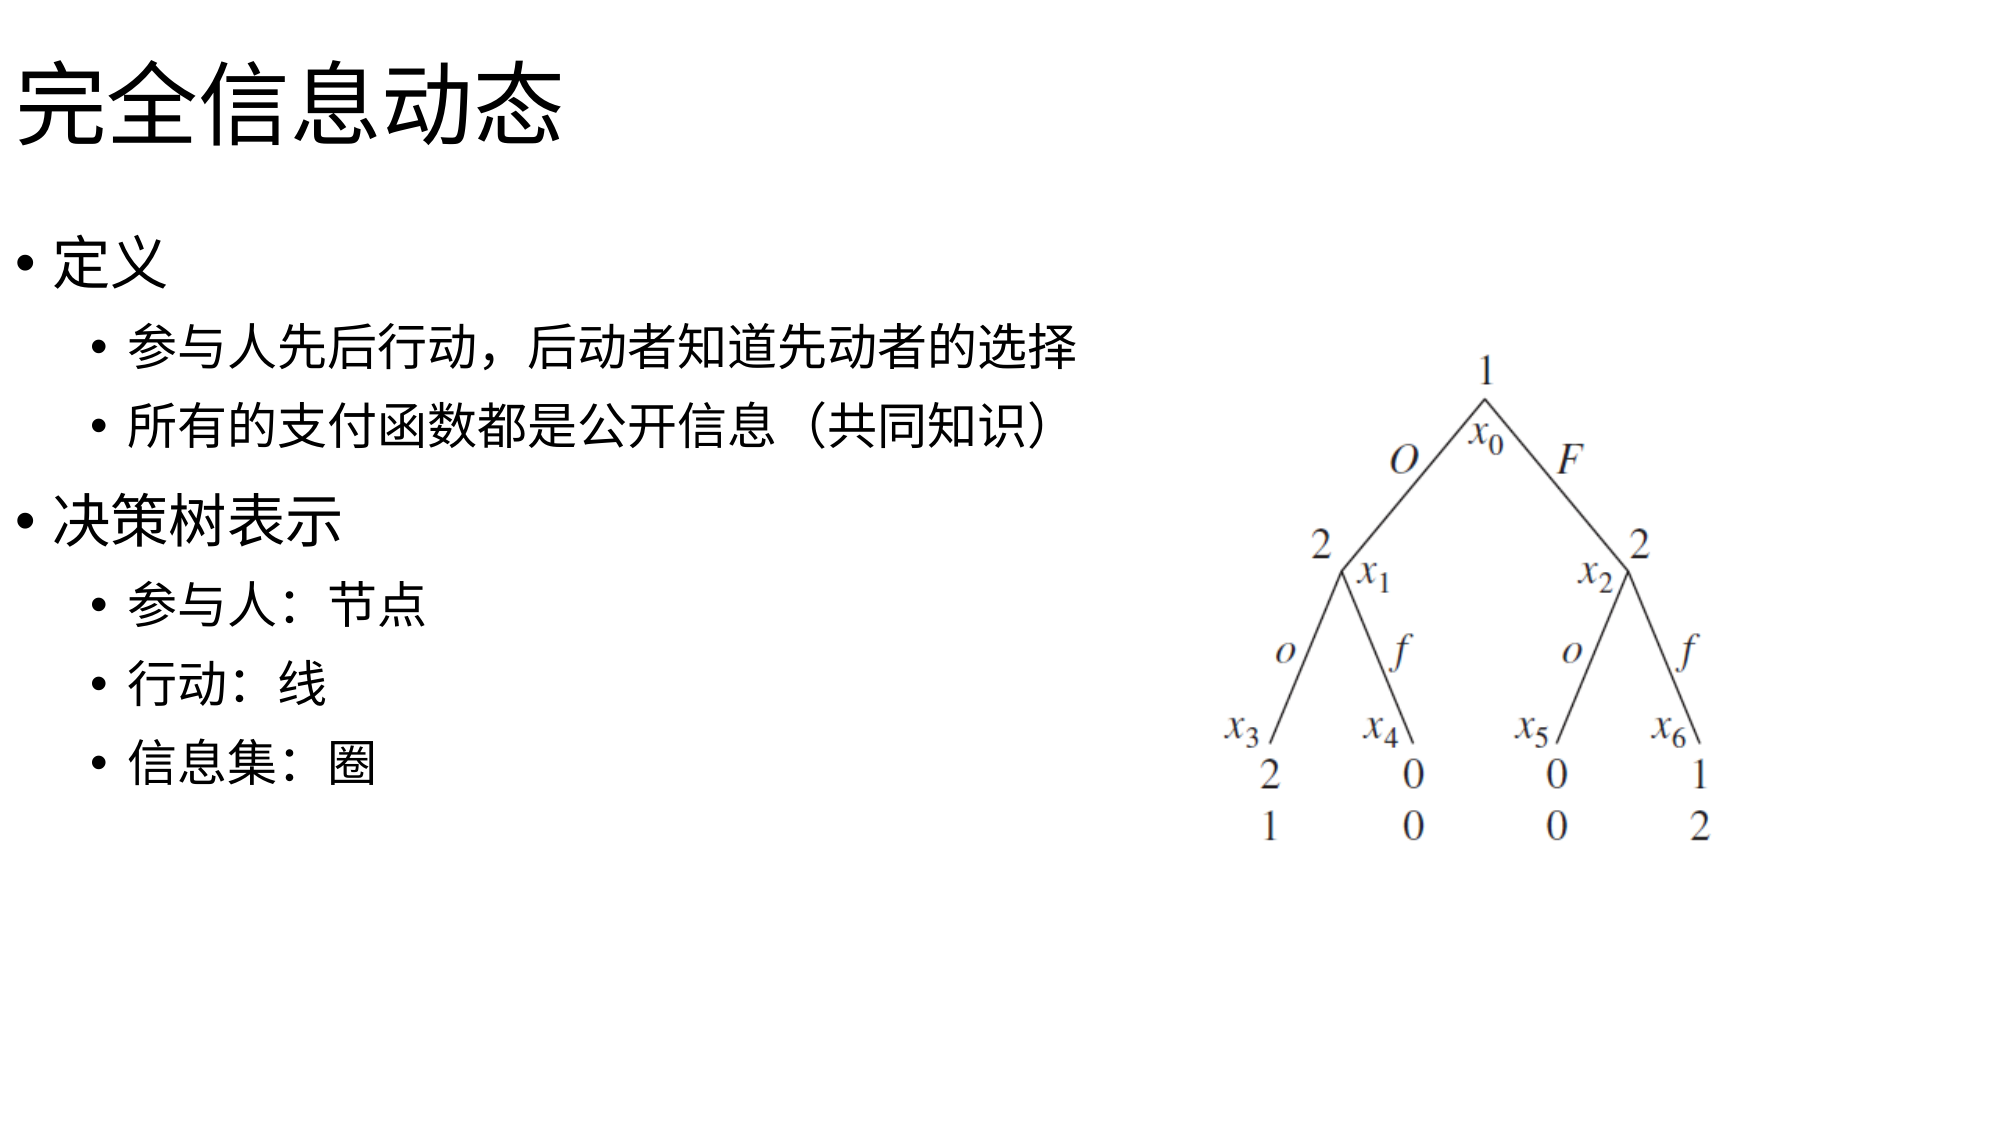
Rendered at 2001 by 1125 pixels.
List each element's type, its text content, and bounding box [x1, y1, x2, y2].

picture [1153, 333, 1830, 892]
title 完全信息动态 [0, 0, 2000, 218]
list 定义 参与人先后行动，后动者知道先动者的选择 所有的支付函数都是公开信息（共同知识） 决策树表示 参与人：节点 行动：线 信息集：圈 [0, 226, 2000, 1097]
